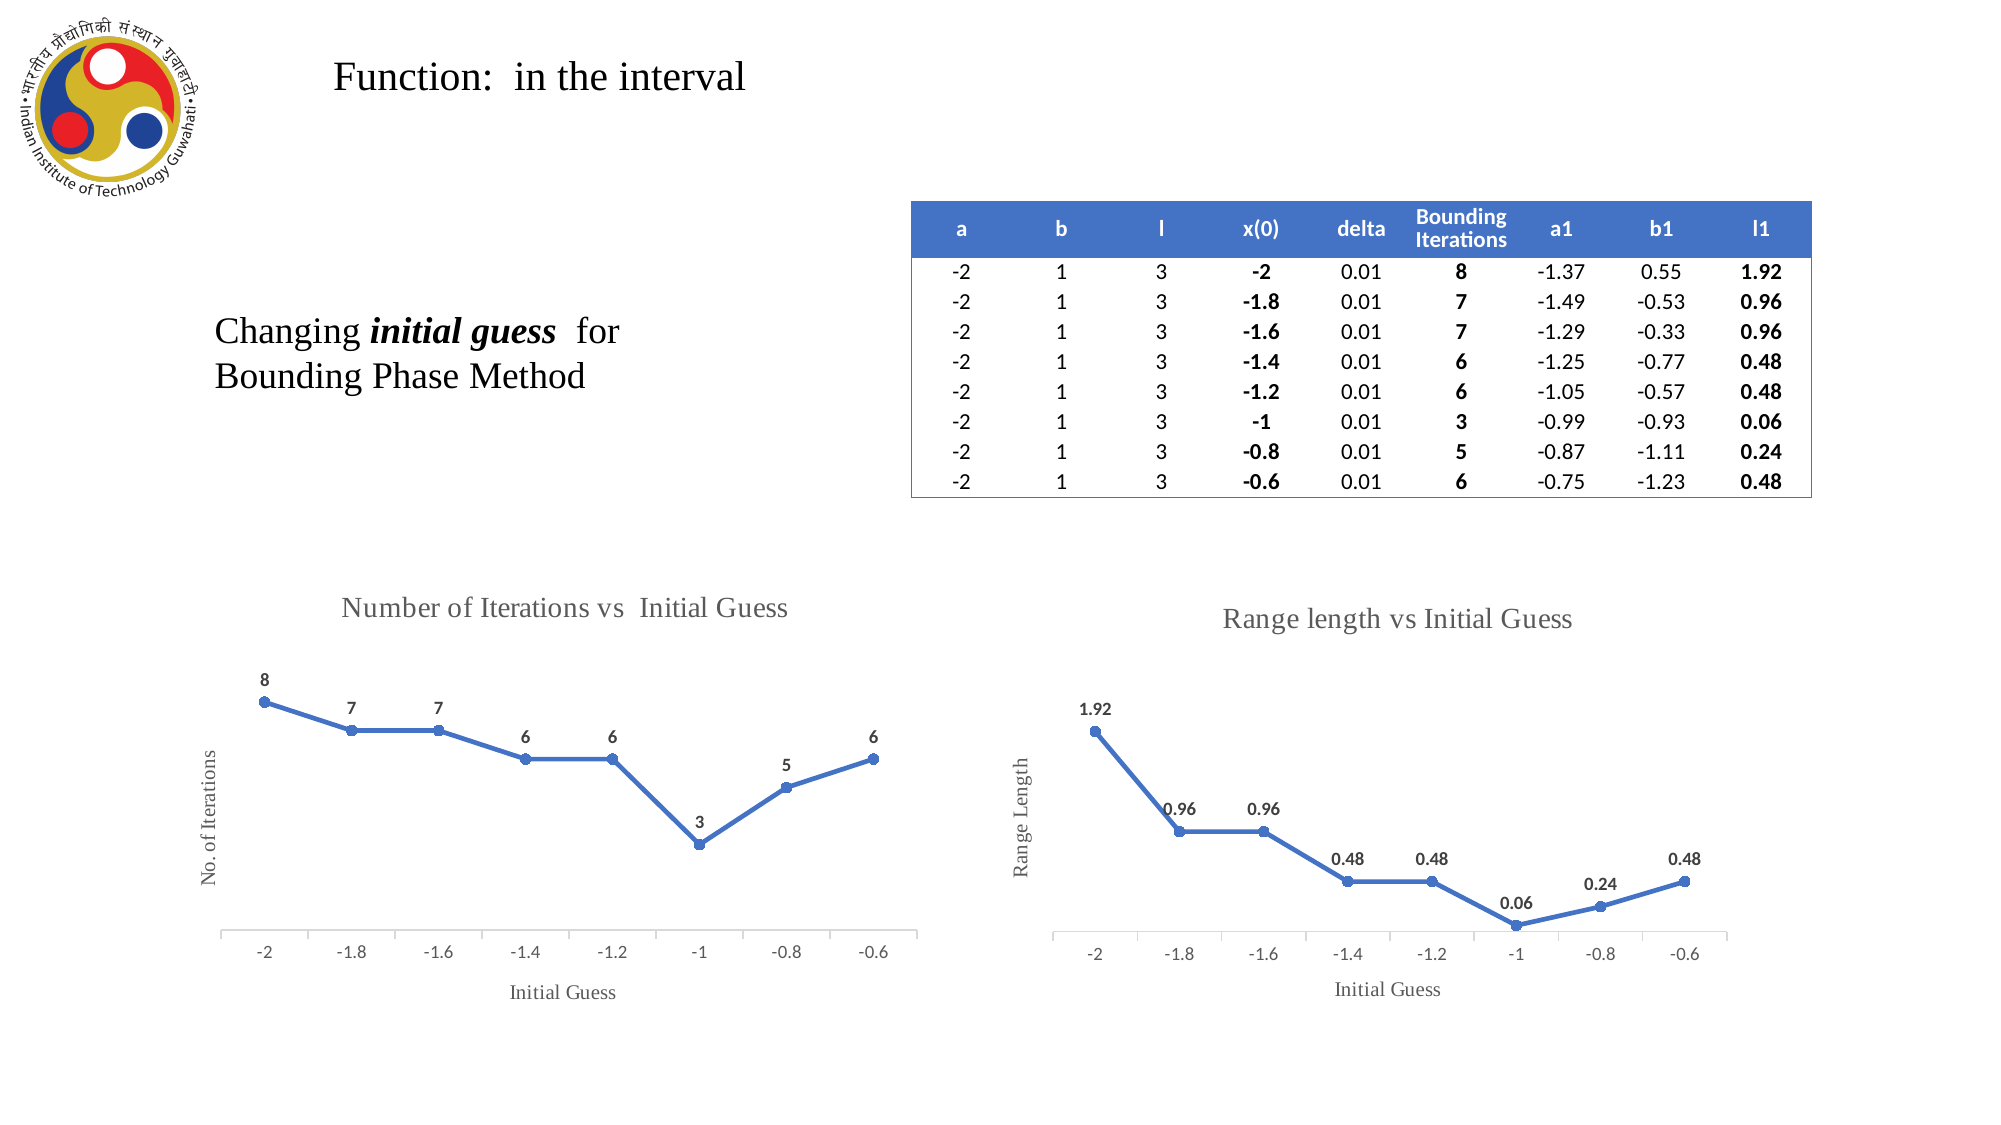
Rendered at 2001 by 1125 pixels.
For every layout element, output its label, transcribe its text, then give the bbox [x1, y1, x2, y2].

table_cell 3 [1112, 258, 1212, 288]
table_cell 0.48 [1711, 348, 1811, 378]
table_cell -1.8 [1212, 288, 1312, 318]
table_cell 1.92 [1711, 258, 1811, 288]
table_cell 7 [1412, 318, 1512, 348]
table_cell -1.05 [1512, 378, 1611, 408]
table_cell 0.01 [1312, 408, 1412, 438]
table_cell 0.01 [1312, 468, 1412, 497]
picture [14, 14, 200, 202]
table_cell 0.01 [1312, 438, 1412, 468]
table_cell -1 [1212, 408, 1312, 438]
table_cell -1.2 [1212, 378, 1312, 408]
table_cell 1 [1012, 378, 1112, 408]
table_cell 3 [1112, 288, 1212, 318]
table_cell -0.93 [1611, 408, 1711, 438]
table_cell -0.57 [1611, 378, 1711, 408]
table_cell -0.77 [1611, 348, 1711, 378]
table_cell 0.48 [1711, 378, 1811, 408]
table_cell 0.55 [1611, 258, 1711, 288]
table_cell 0.96 [1711, 318, 1811, 348]
table_cell -2 [912, 408, 1012, 438]
table_cell 6 [1412, 468, 1512, 497]
table_cell -2 [912, 468, 1012, 497]
table_cell -2 [912, 348, 1012, 378]
table_cell 1 [1012, 318, 1112, 348]
table_cell 1 [1012, 258, 1112, 288]
table_cell 0.01 [1312, 288, 1412, 318]
table_cell -2 [912, 258, 1012, 288]
table_cell -1.11 [1611, 438, 1711, 468]
table_cell -2 [912, 318, 1012, 348]
chart [189, 564, 940, 1015]
table_cell 1 [1012, 288, 1112, 318]
table_cell 3 [1412, 408, 1512, 438]
table_cell 3 [1112, 468, 1212, 497]
table_cell 0.01 [1312, 258, 1412, 288]
table_cell 3 [1112, 378, 1212, 408]
table_cell -0.53 [1611, 288, 1711, 318]
table_cell 1 [1012, 438, 1112, 468]
table_cell -0.33 [1611, 318, 1711, 348]
table_header b [1012, 202, 1112, 258]
table_cell -0.75 [1512, 468, 1611, 497]
chart [999, 562, 1750, 1013]
table_cell 8 [1412, 258, 1512, 288]
table_cell -1.6 [1212, 318, 1312, 348]
table_header a1 [1512, 202, 1611, 258]
table_cell 0.06 [1711, 408, 1811, 438]
table_cell -1.49 [1512, 288, 1611, 318]
table_cell -1.4 [1212, 348, 1312, 378]
table_header l [1112, 202, 1212, 258]
table_cell 7 [1412, 288, 1512, 318]
table_cell -2 [912, 378, 1012, 408]
table_cell 3 [1112, 408, 1212, 438]
table_cell -2 [912, 438, 1012, 468]
table_header Bounding Iterations [1412, 202, 1512, 258]
table_cell 3 [1112, 348, 1212, 378]
table_cell -1.25 [1512, 348, 1611, 378]
table_cell 0.01 [1312, 378, 1412, 408]
table_cell 3 [1112, 318, 1212, 348]
table_cell 0.48 [1711, 468, 1811, 497]
table_header b1 [1611, 202, 1711, 258]
table_cell -0.99 [1512, 408, 1611, 438]
table_cell -1.37 [1512, 258, 1611, 288]
table_cell 1 [1012, 408, 1112, 438]
table_cell -1.23 [1611, 468, 1711, 497]
table_cell 5 [1412, 438, 1512, 468]
table_cell 0.01 [1312, 348, 1412, 378]
table_cell -1.29 [1512, 318, 1611, 348]
table_cell 1 [1012, 468, 1112, 497]
table_header delta [1312, 202, 1412, 258]
table_cell -0.6 [1212, 468, 1312, 497]
table_header a [912, 202, 1012, 258]
table_cell 0.24 [1711, 438, 1811, 468]
table_header l1 [1711, 202, 1811, 258]
table_cell -0.8 [1212, 438, 1312, 468]
table_cell 3 [1112, 438, 1212, 468]
table_cell 0.01 [1312, 318, 1412, 348]
table_cell -2 [912, 288, 1012, 318]
table_cell 1 [1012, 348, 1112, 378]
table_cell 6 [1412, 348, 1512, 378]
table_header x(0) [1212, 202, 1312, 258]
table_cell -0.87 [1512, 438, 1611, 468]
table_cell 6 [1412, 378, 1512, 408]
table_cell -2 [1212, 258, 1312, 288]
table_cell 0.96 [1711, 288, 1811, 318]
